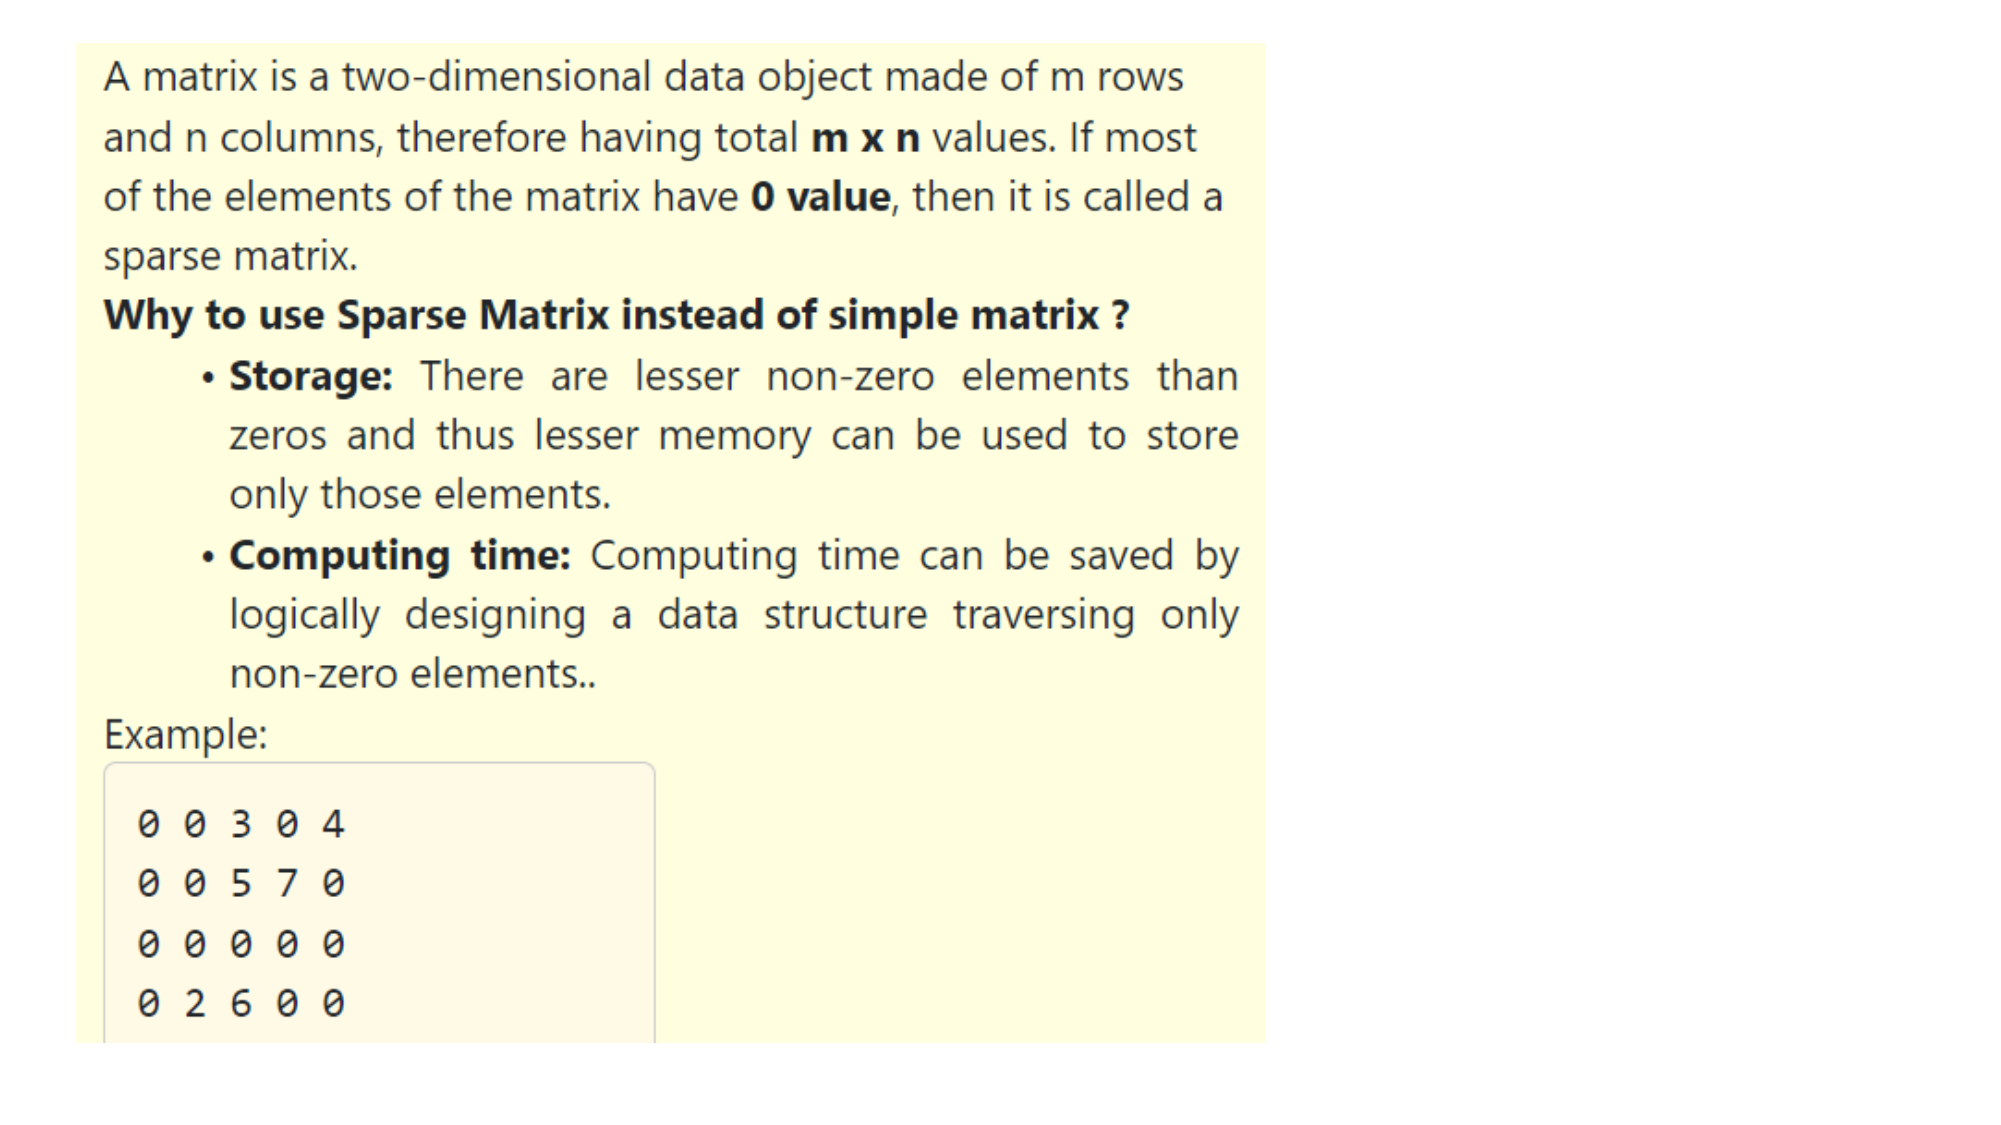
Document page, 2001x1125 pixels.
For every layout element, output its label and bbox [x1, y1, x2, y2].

picture [76, 43, 1266, 1043]
